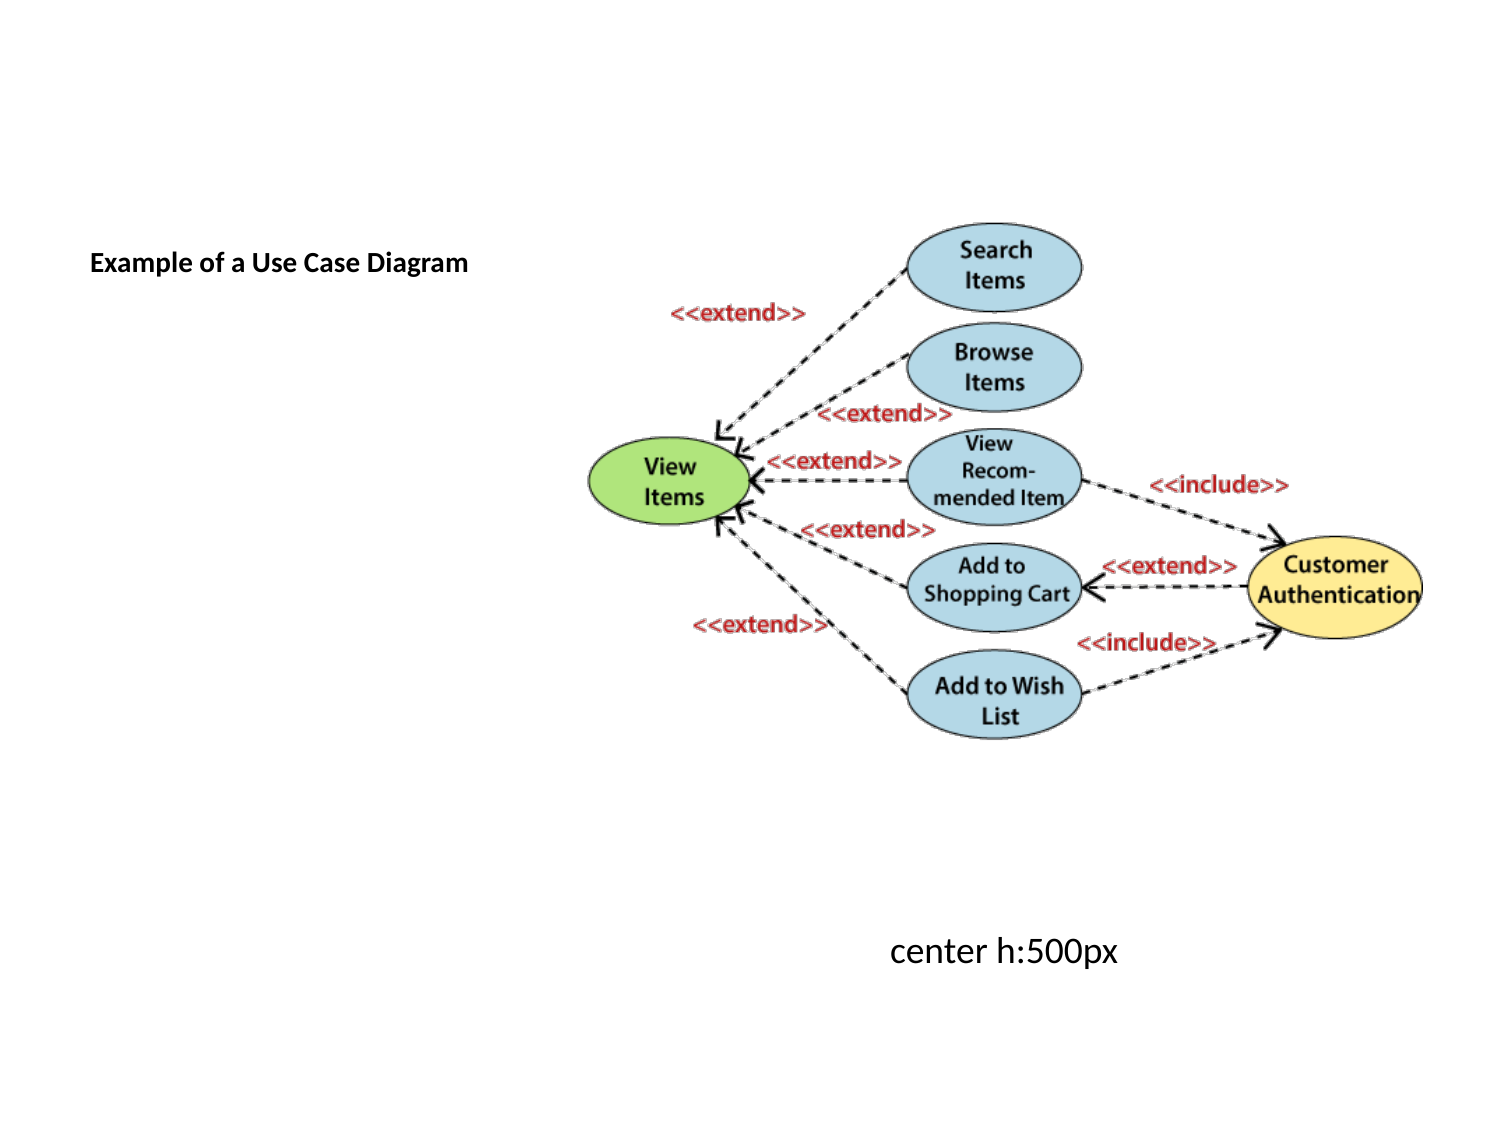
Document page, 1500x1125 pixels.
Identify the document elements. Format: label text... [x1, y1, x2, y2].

list Example of a Use Case Diagram [75, 235, 569, 1005]
text_box center h:500px [585, 918, 1423, 1003]
picture [585, 201, 1424, 761]
